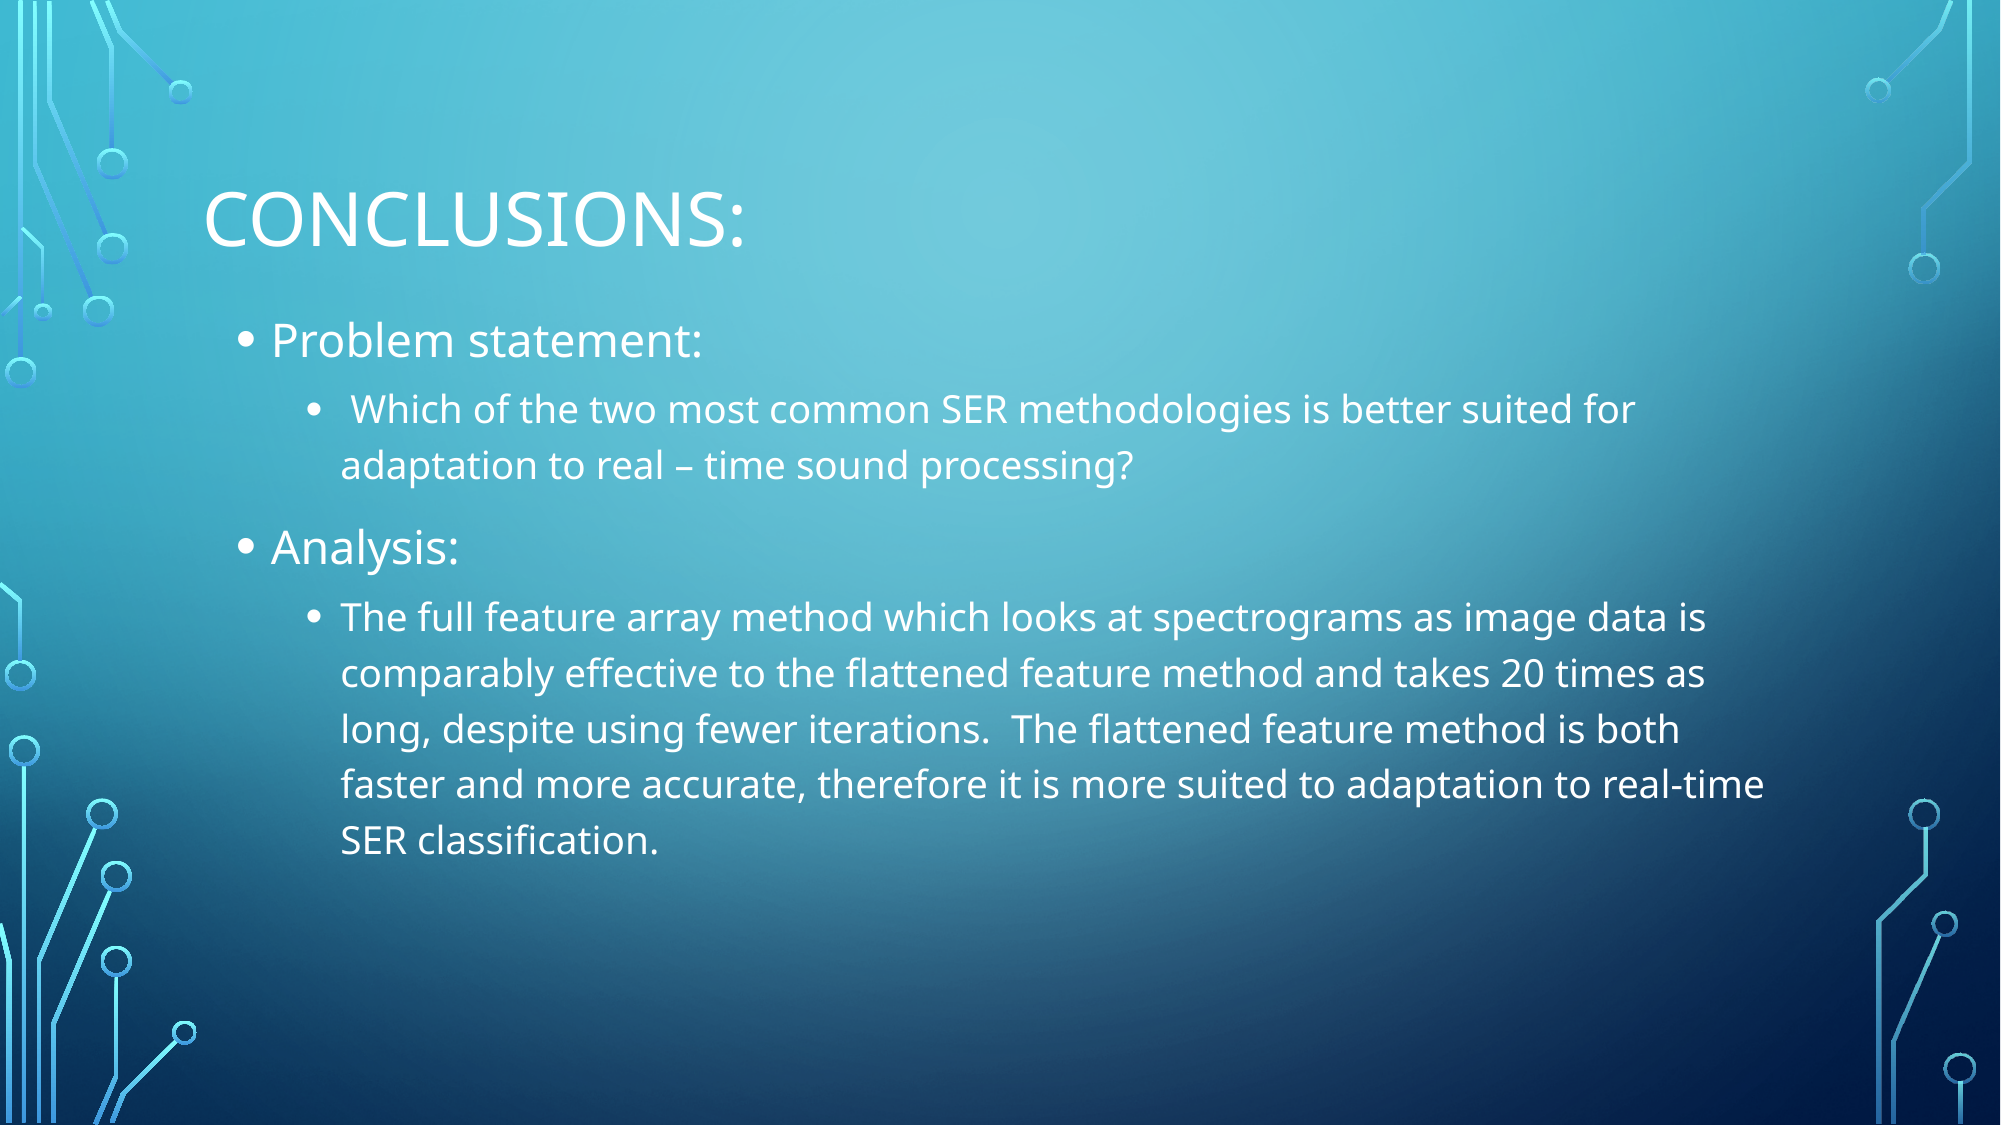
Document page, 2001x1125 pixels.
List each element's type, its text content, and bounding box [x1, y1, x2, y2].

title Conclusions: [187, 101, 1813, 344]
list Problem statement: Which of the two most common SER methodologies is better suited for adaptation to real – time sound processing? Analysis: The full feature array method which looks at spectrograms as image data is comparably effective to the flattened feature method and takes 20 times as long, despite using fewer iterations. The flattened feature method is both faster and more accurate, therefore it is more suited to adaptation to real-time SER classification. [220, 291, 1788, 873]
